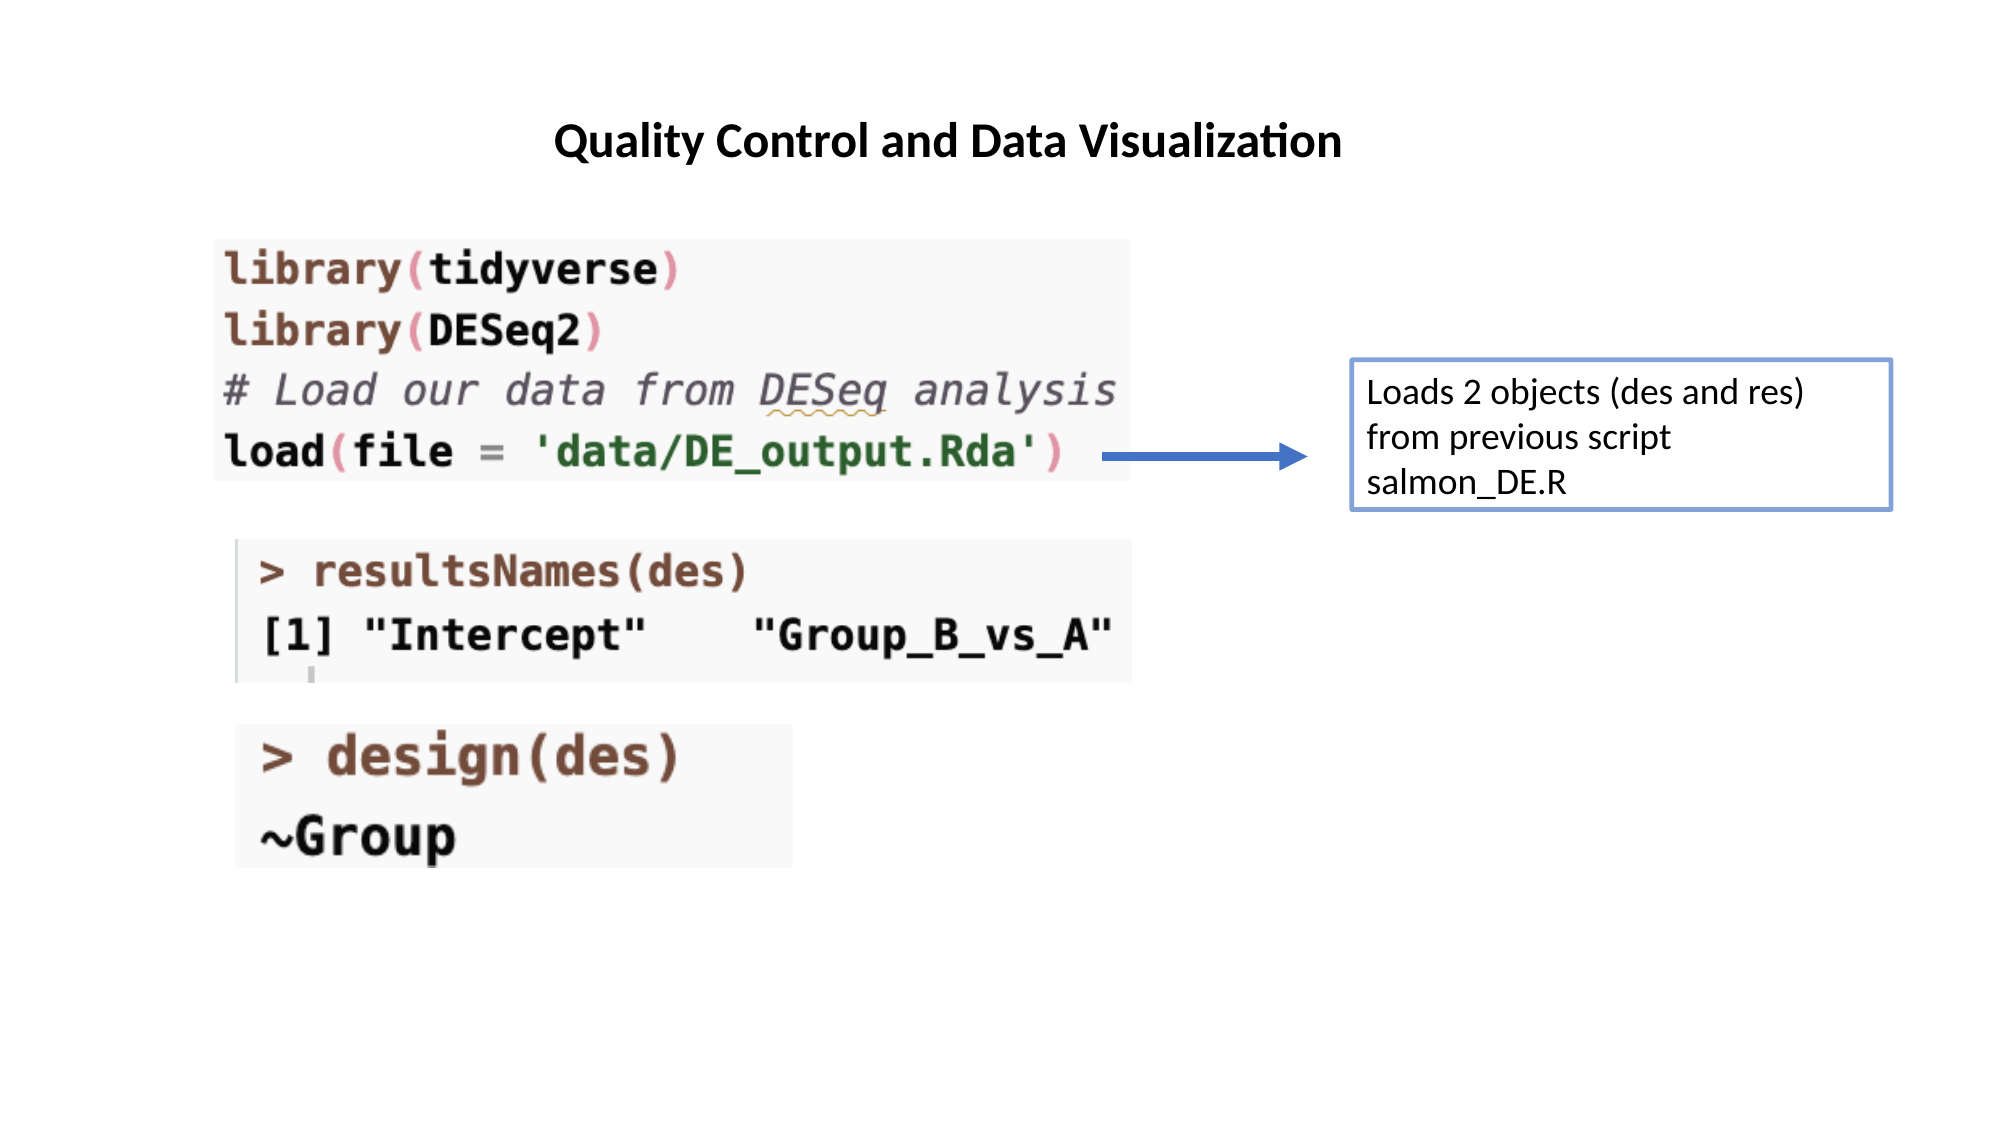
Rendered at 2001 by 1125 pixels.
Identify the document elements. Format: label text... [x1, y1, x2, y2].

picture [235, 539, 1132, 684]
text_box Quality Control and Data Visualization [549, 103, 1348, 172]
text_box Loads 2 objects (des and res) from previous script salmon_DE.R [1351, 359, 1891, 510]
picture [214, 239, 1131, 481]
picture [235, 724, 793, 868]
